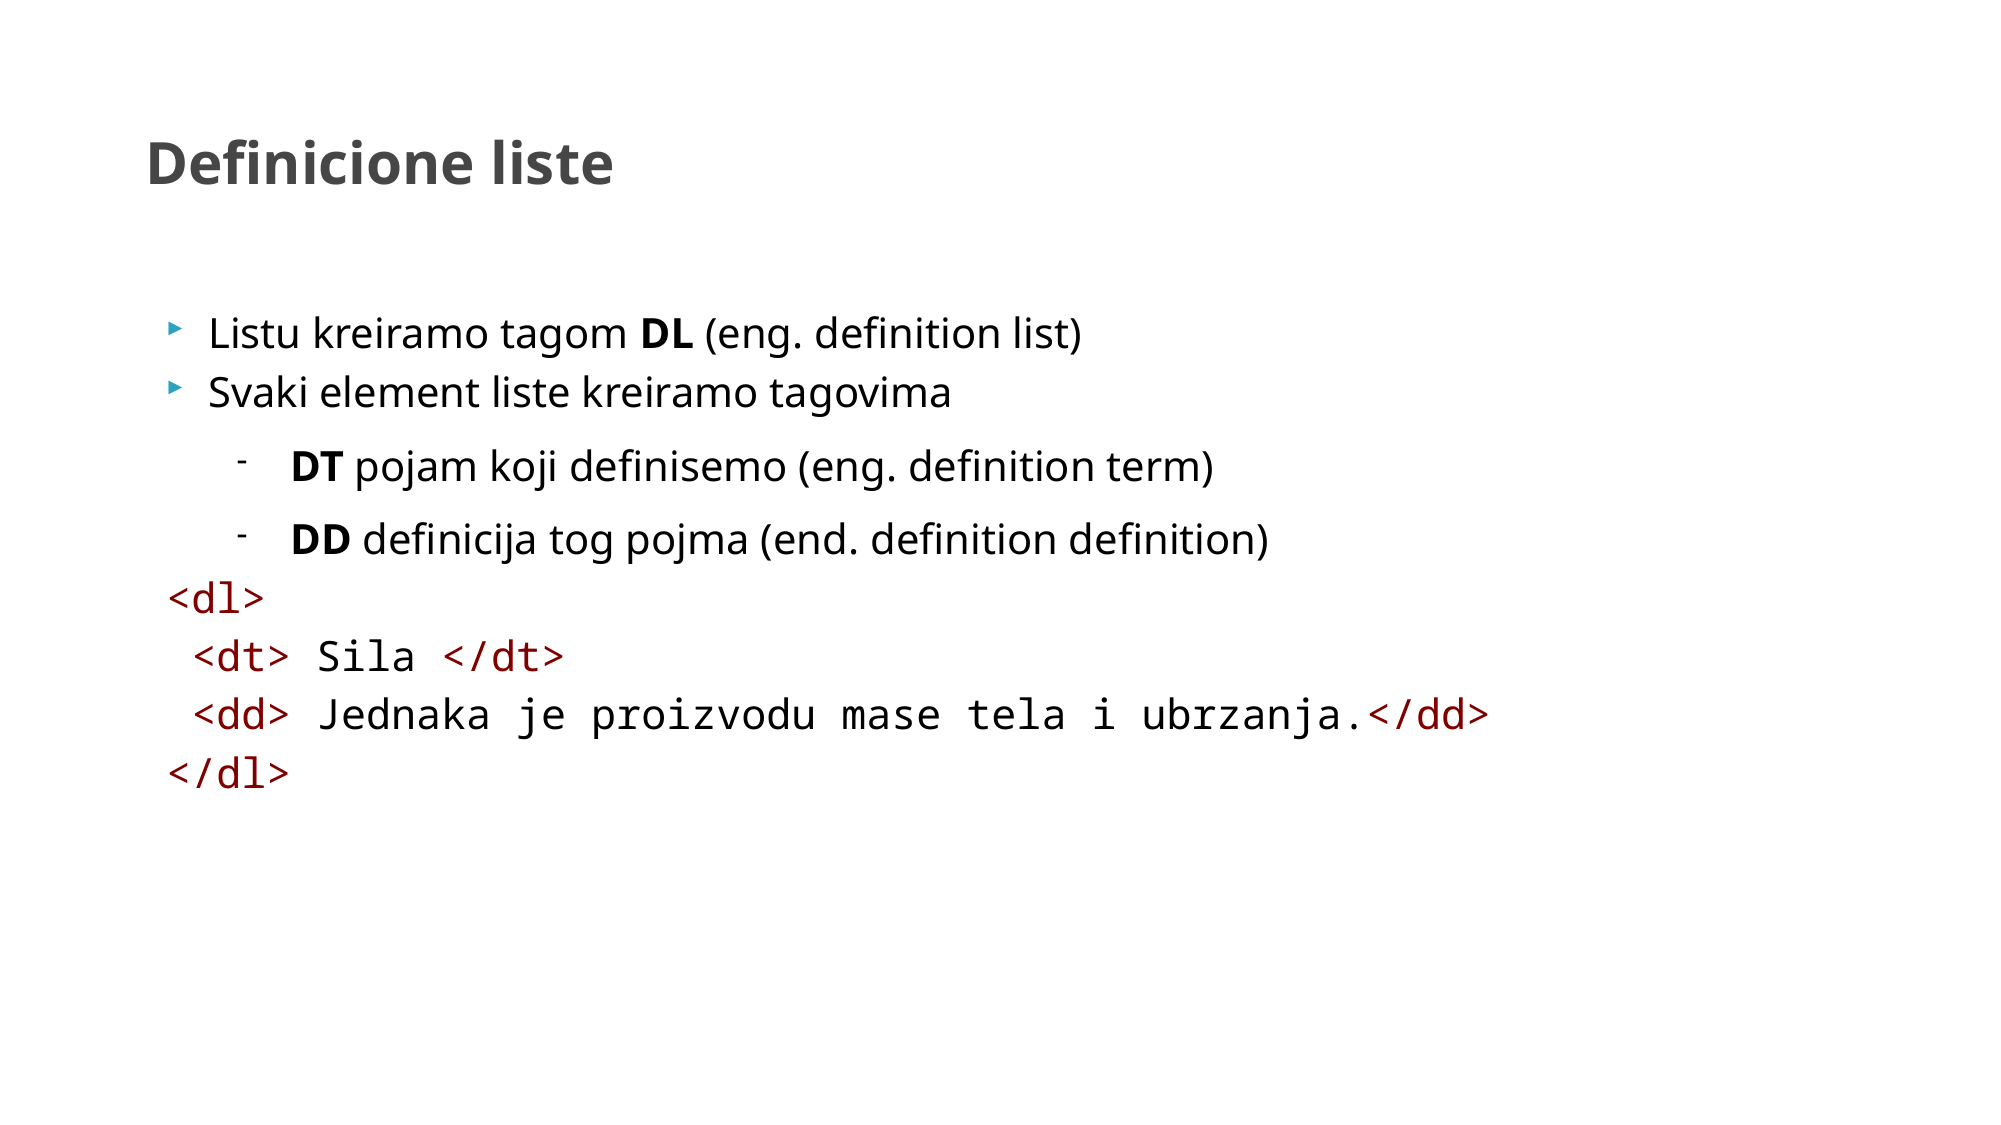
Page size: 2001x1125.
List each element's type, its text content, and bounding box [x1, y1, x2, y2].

text_box Listu kreiramo tagom DL (eng. definition list) Svaki element liste kreiramo tagovima DT pojam koji definisemo (eng. definition term) DD definicija tog pojma (end. definition definition) <dl> <dt> Sila </dt> <dd> Jednaka je proizvodu mase tela i ubrzanja.</dd> </dl> [133, 246, 1845, 881]
text_box Definicione liste [130, 52, 1842, 270]
